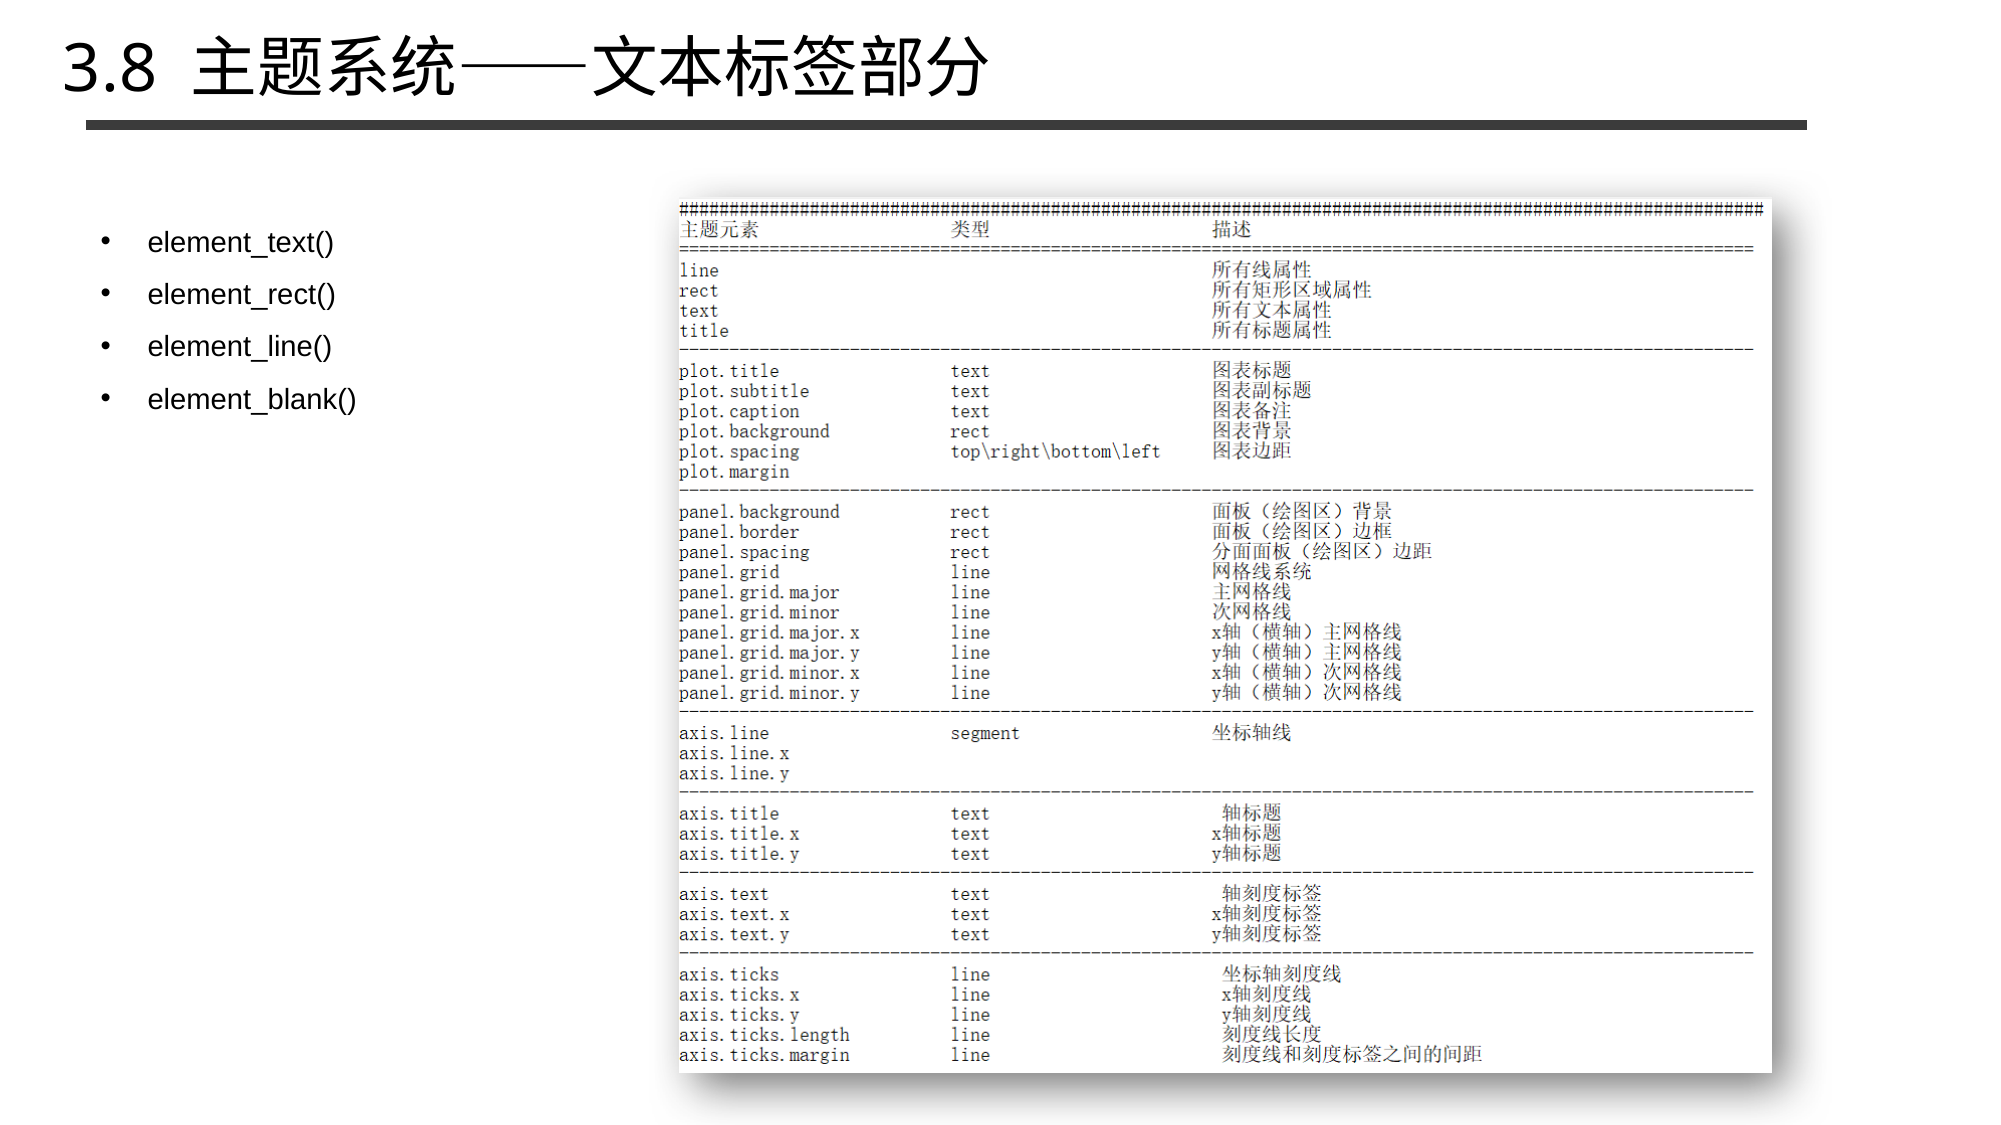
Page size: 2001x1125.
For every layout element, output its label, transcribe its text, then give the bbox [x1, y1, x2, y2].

text_box 3.8 主题系统——文本标签部分 [48, 17, 1058, 113]
text_box element_text() element_rect() element_line() element_blank() [85, 197, 455, 423]
picture [679, 197, 1772, 1073]
